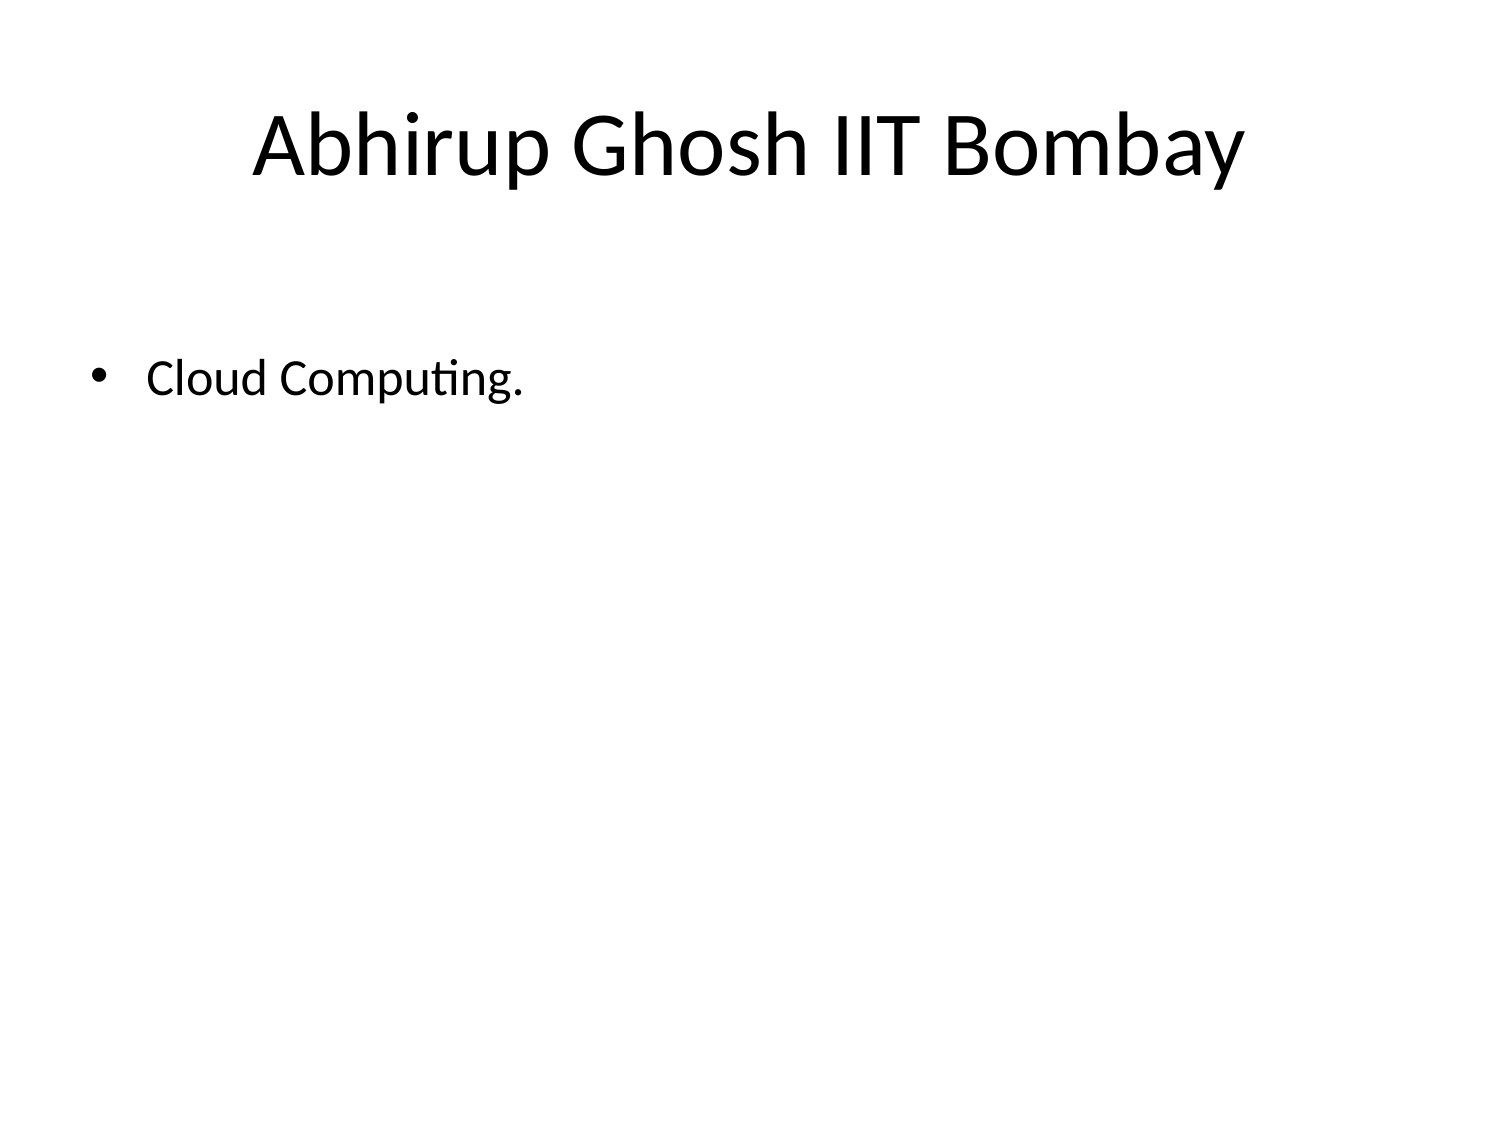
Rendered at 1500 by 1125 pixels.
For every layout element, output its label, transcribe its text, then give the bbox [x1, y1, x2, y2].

title Abhirup Ghosh IIT Bombay [75, 45, 1425, 233]
list Cloud Computing. [75, 262, 1425, 1005]
